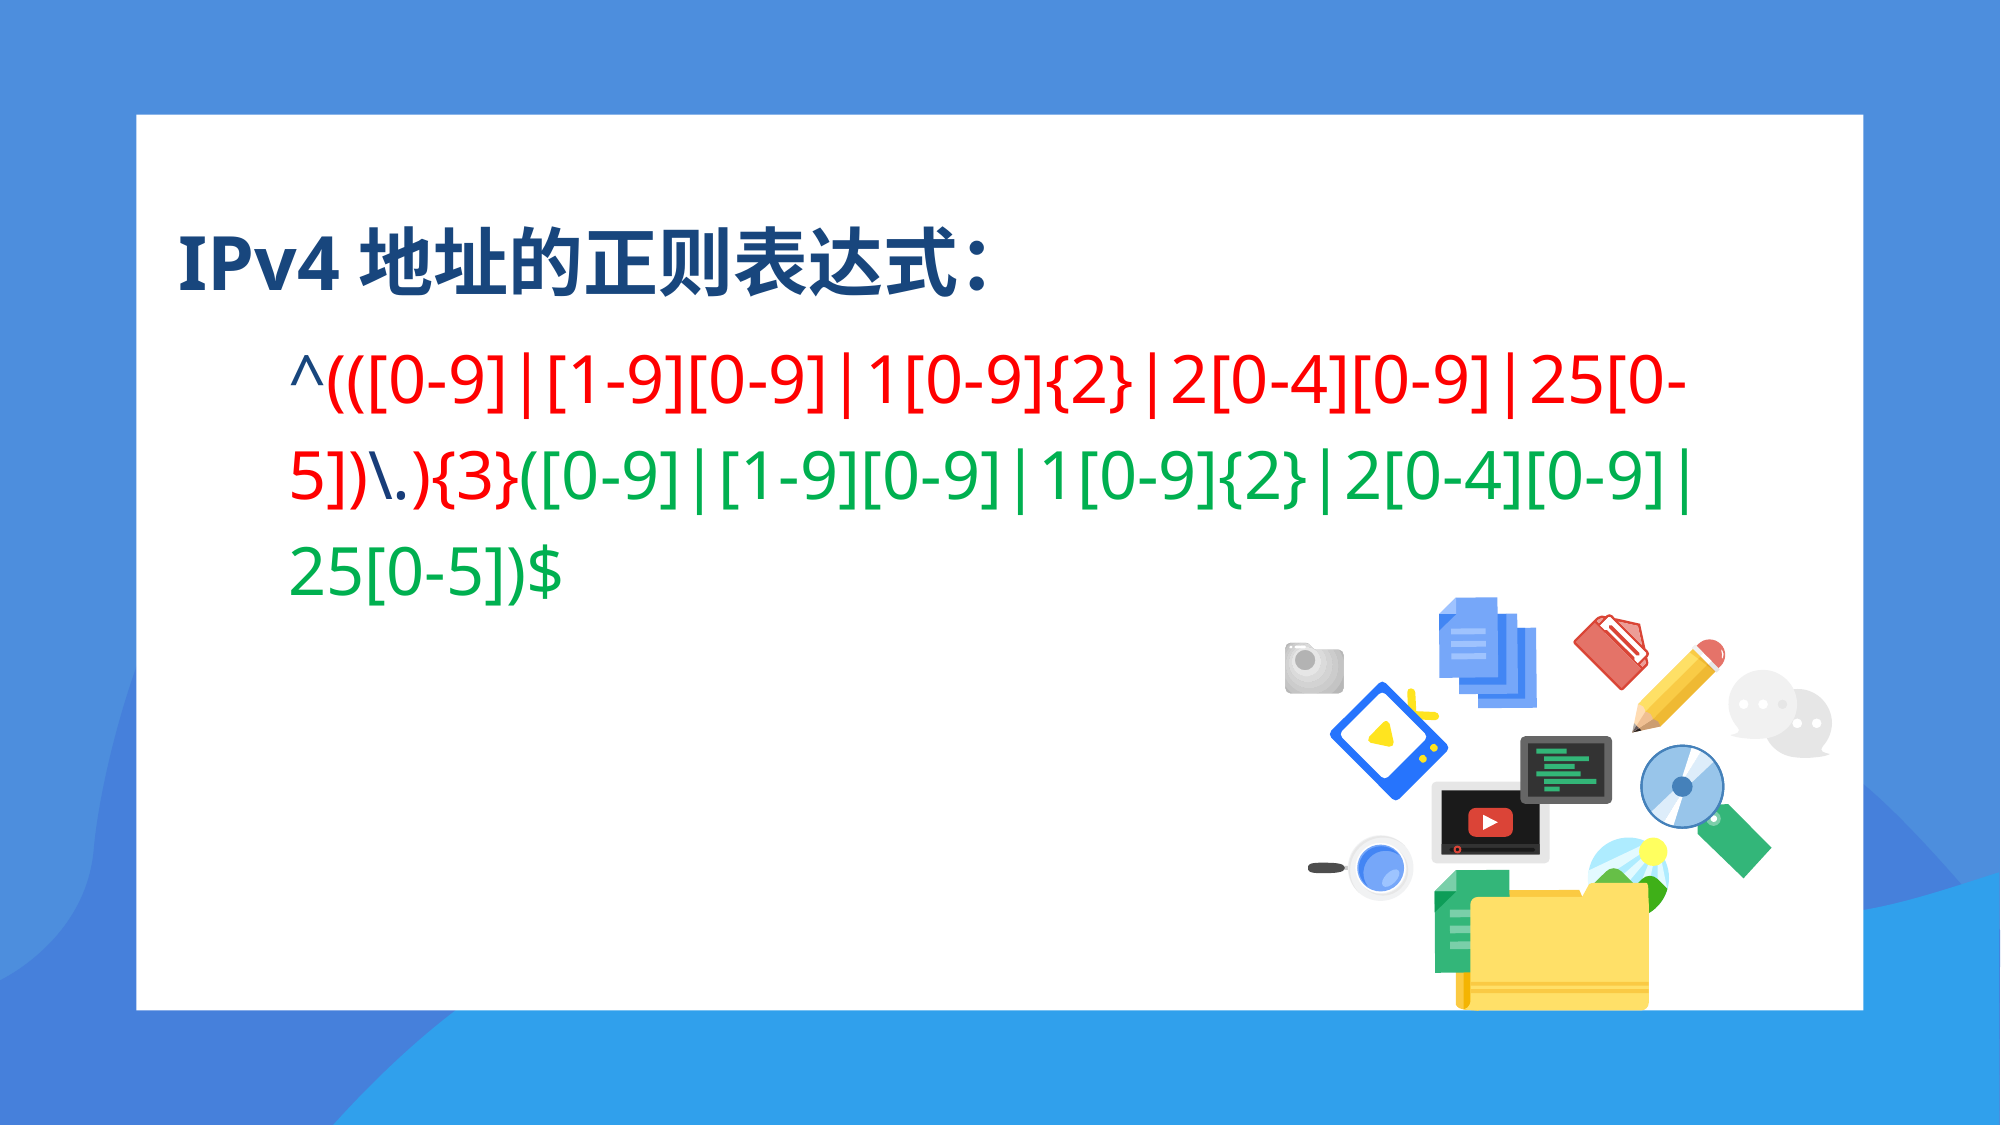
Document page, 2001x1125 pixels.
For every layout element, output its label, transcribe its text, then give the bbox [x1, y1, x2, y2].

list ^(([0-9]|[1-9][0-9]|1[0-9]{2}|2[0-4][0-9]|25[0-5])\.){3}([0-9]|[1-9][0-9]|1[0-9]{2}|2[0-4][0-9]|25[0-5])$ [273, 313, 1727, 998]
title IPv4地址的正则表达式： [163, 176, 1053, 314]
